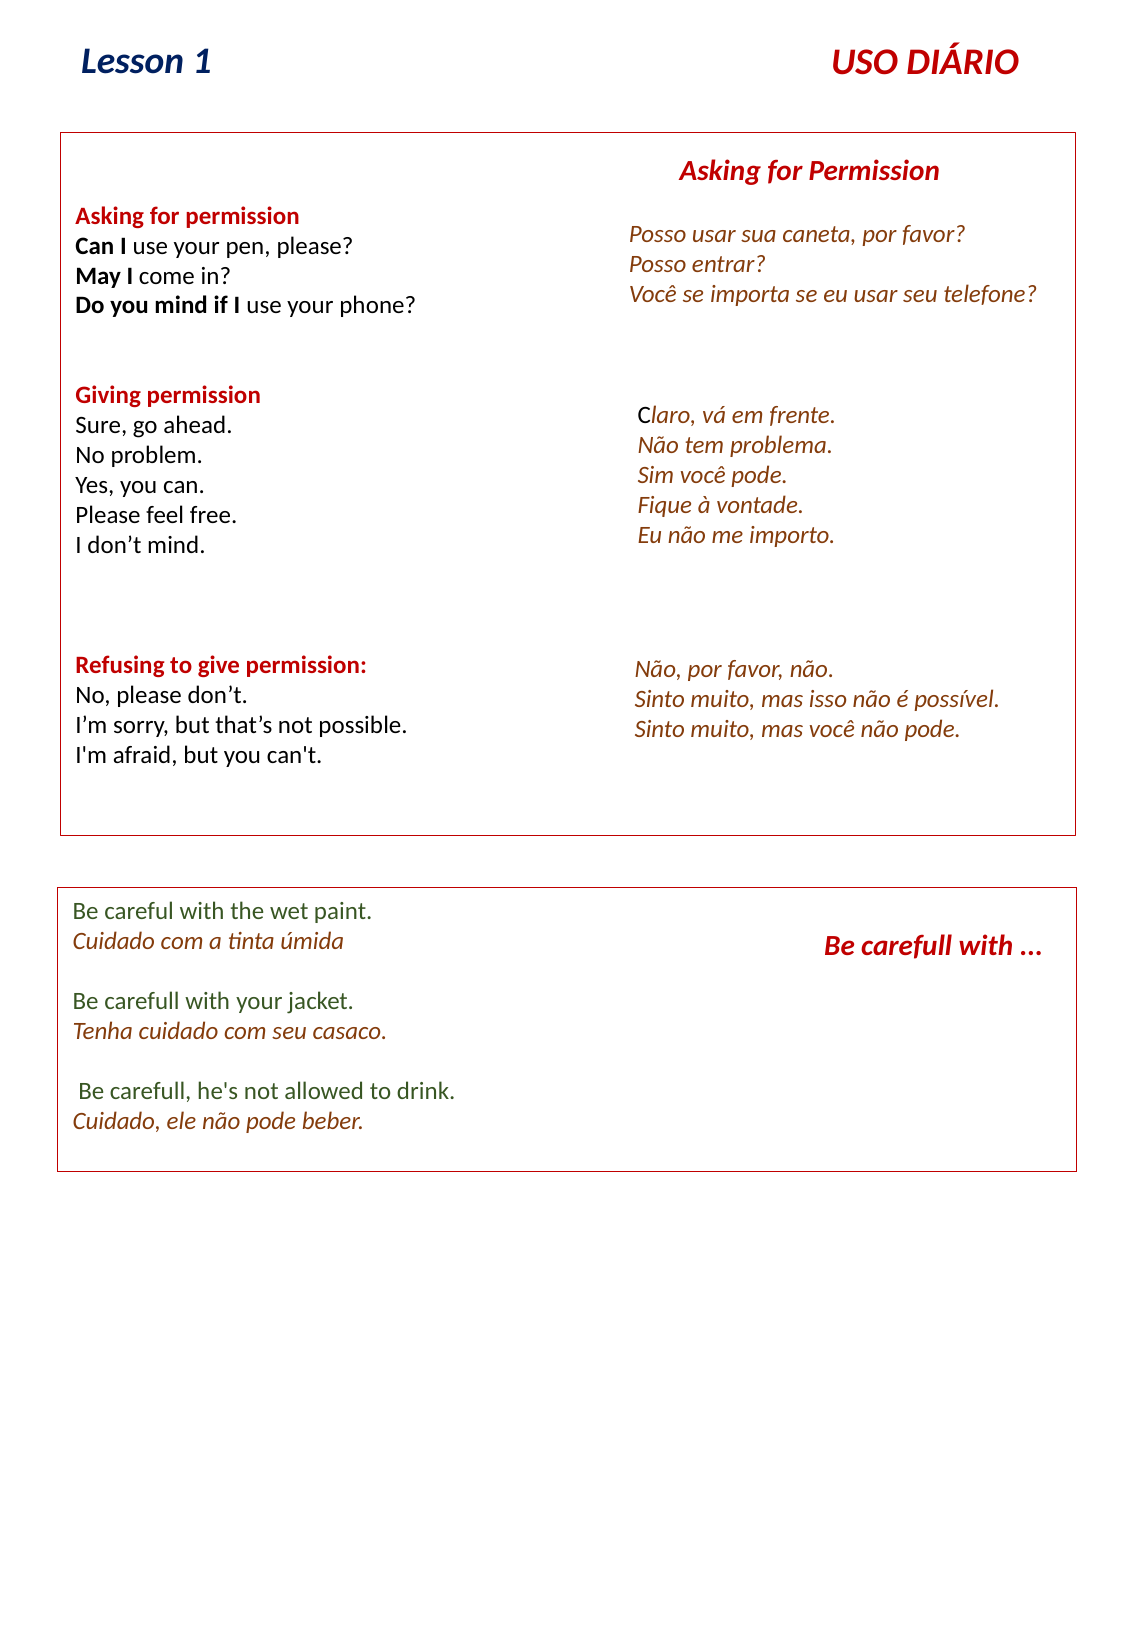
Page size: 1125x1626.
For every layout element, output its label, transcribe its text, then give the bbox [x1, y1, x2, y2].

text_box Lesson 1 [65, 25, 227, 89]
text_box Be carefull with ... [809, 919, 1076, 969]
text_box USO DIÁRIO [816, 29, 1125, 90]
text_box Be careful with the wet paint. Cuidado com a tinta úmida Be carefull with your jacket. Tenha cuidado com seu casaco. Be carefull, he's not allowed to drink. Cuidado, ele não pode beber. [57, 887, 1077, 1172]
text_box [60, 131, 1125, 844]
